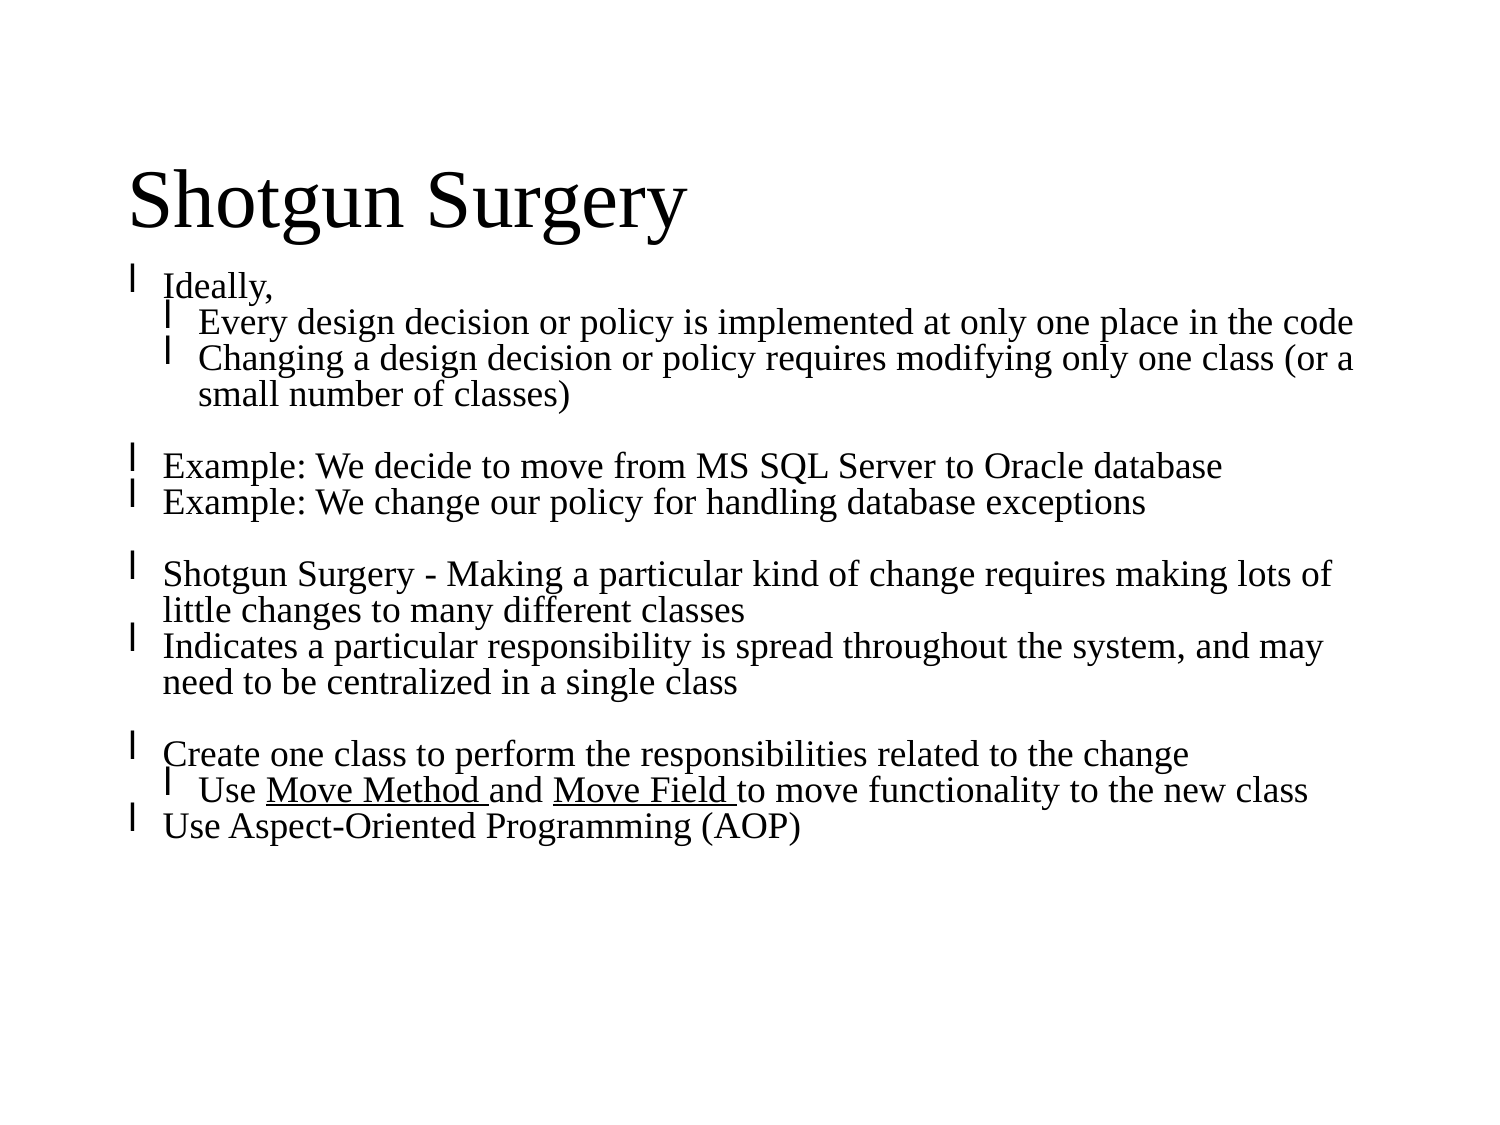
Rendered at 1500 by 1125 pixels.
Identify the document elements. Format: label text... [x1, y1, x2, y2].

text_box Shotgun Surgery [112, 99, 1388, 262]
text_box Ideally, Every design decision or policy is implemented at only one place in the code Changing a design decision or policy requires modifying only one class (or a small number of classes) Example: We decide to move from MS SQL Server to Oracle database Example: We change our policy for handling database exceptions Shotgun Surgery - Making a particular kind of change requires making lots of little changes to many different classes Indicates a particular responsibility is spread throughout the system, and may need to be centralized in a single class Create one class to perform the responsibilities related to the change Use Move Method and Move Field to move functionality to the new class Use Aspect-Oriented Programming (AOP) [112, 262, 1388, 1013]
